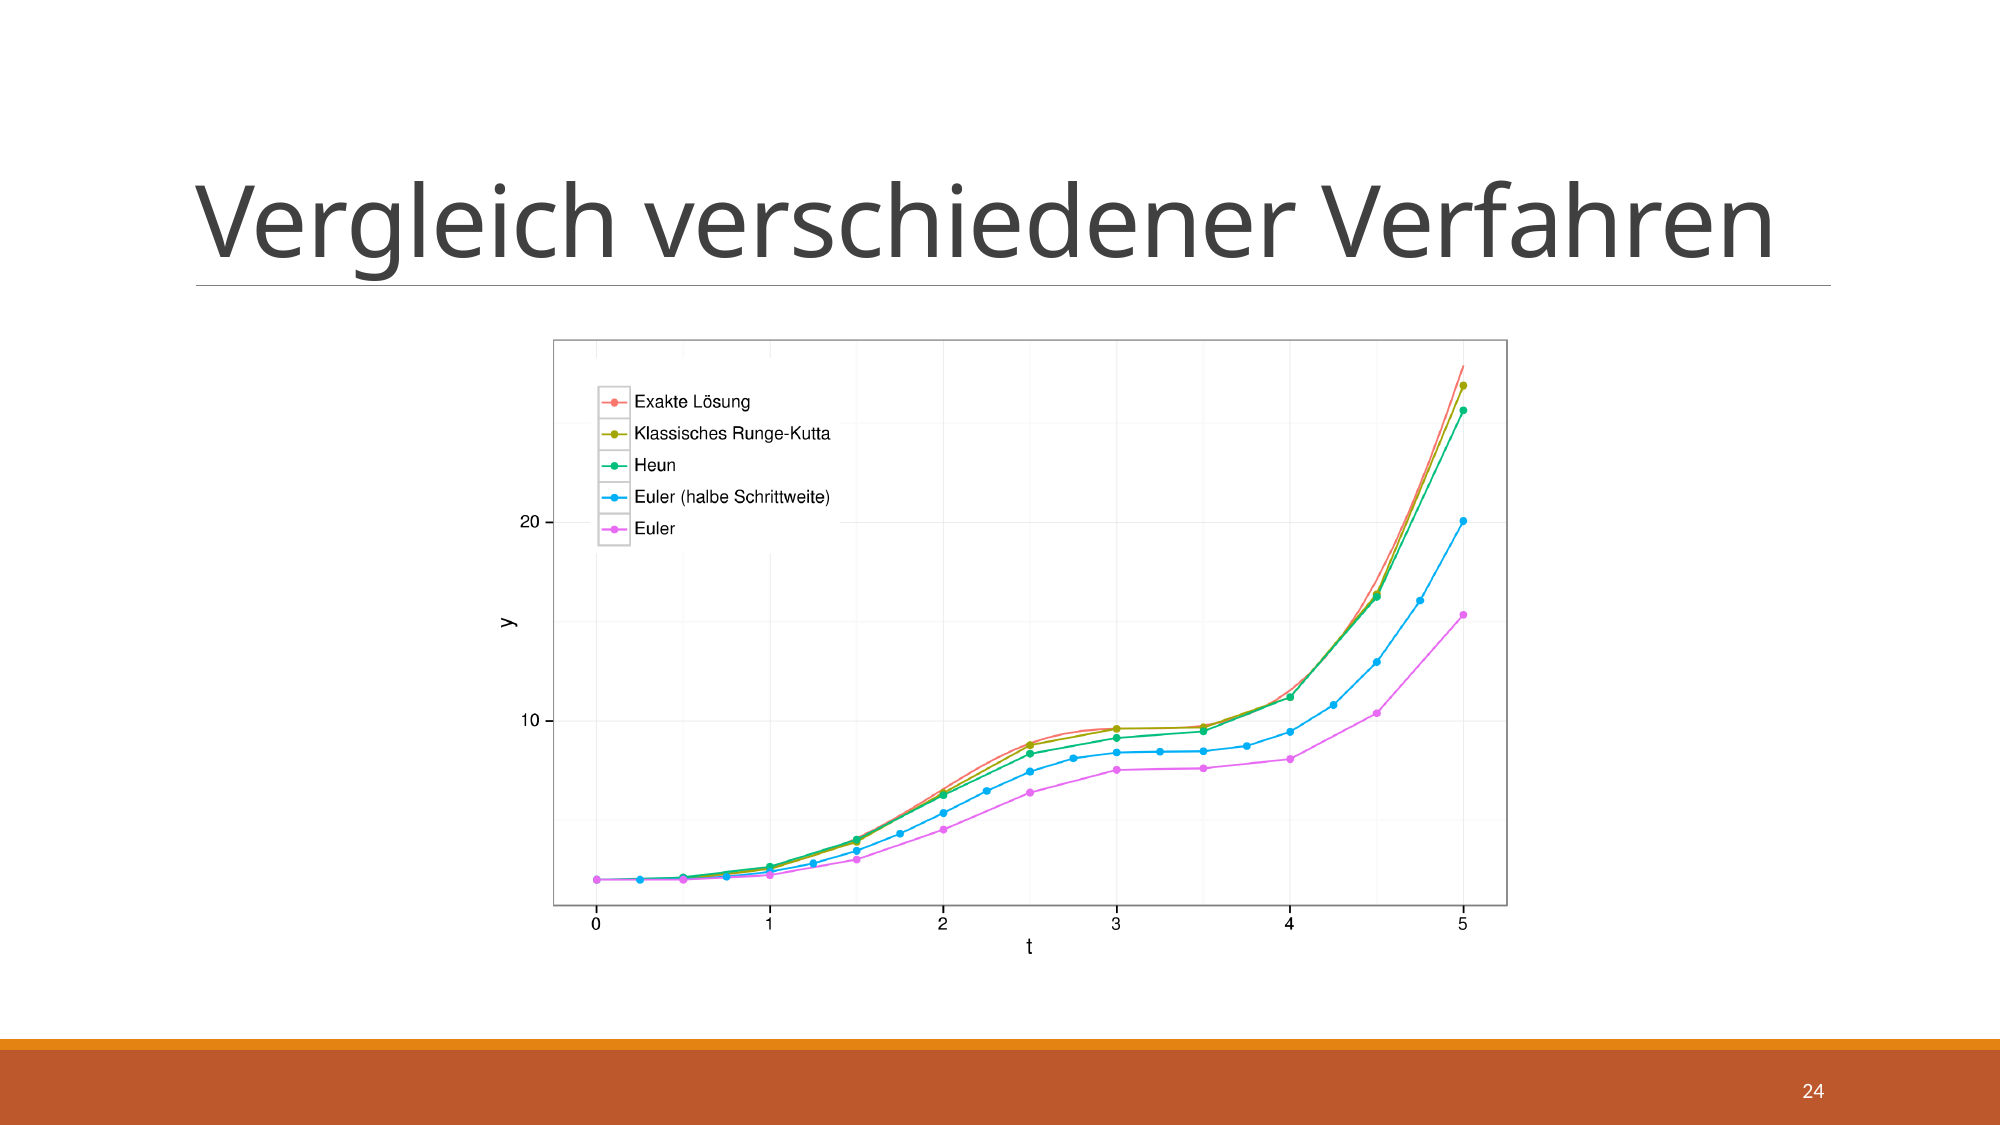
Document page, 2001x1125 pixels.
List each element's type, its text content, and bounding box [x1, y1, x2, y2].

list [476, 312, 1534, 974]
slide_number 24 [1624, 1059, 1840, 1120]
title Vergleich verschiedener Verfahren [180, 47, 1830, 285]
